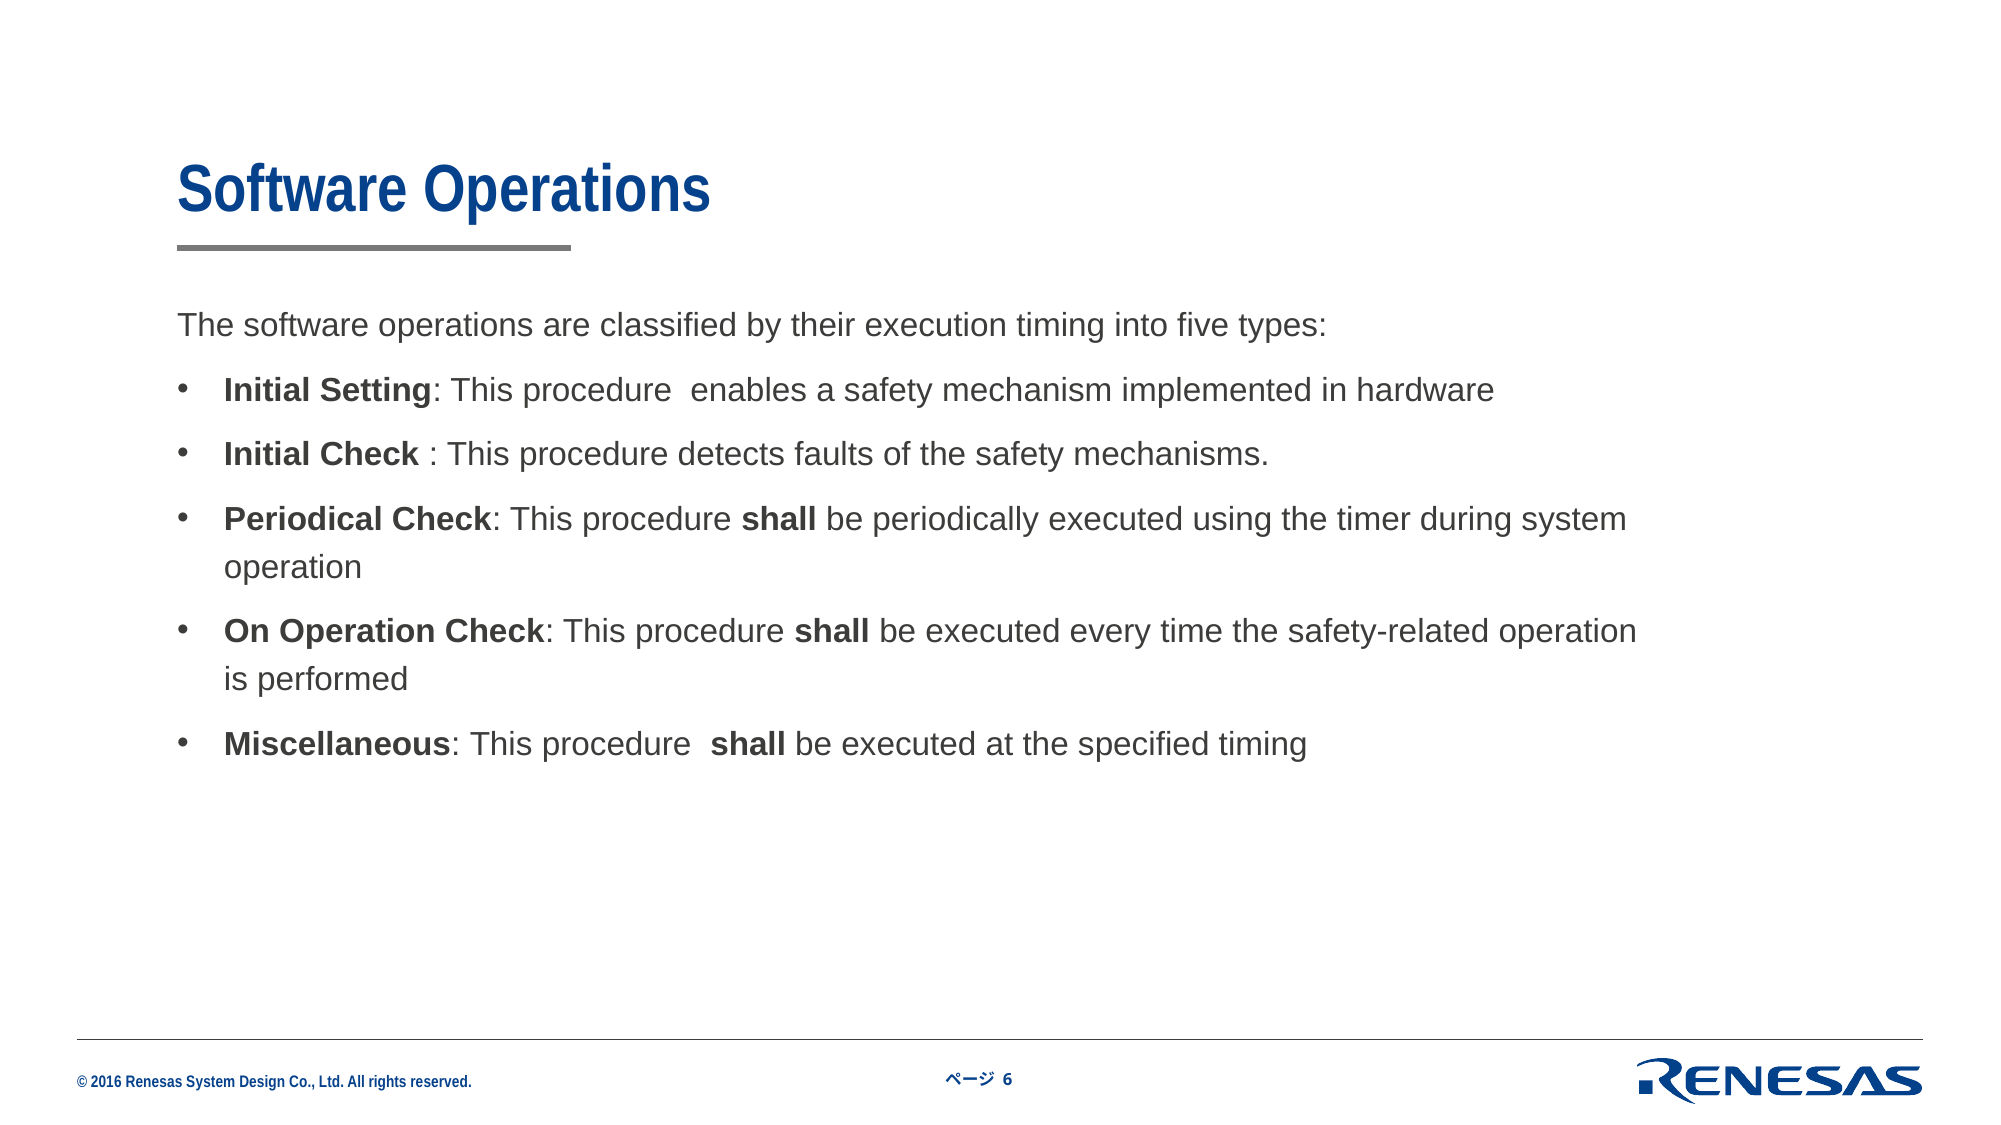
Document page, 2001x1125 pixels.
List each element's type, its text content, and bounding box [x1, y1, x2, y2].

list The software operations are classified by their execution timing into five types: Initial Setting: This procedure enables a safety mechanism implemented in hardware Initial Check : This procedure detects faults of the safety mechanisms. Periodical Check: This procedure shall be periodically executed using the timer during system operation On Operation Check: This procedure shall be executed every time the safety-related operation is performed Miscellaneous: This procedure shall be executed at the specified timing [177, 295, 1654, 768]
slide_number ページ 6 [945, 1070, 1056, 1091]
title Software Operations [177, 153, 1654, 227]
picture [1637, 1058, 1922, 1104]
